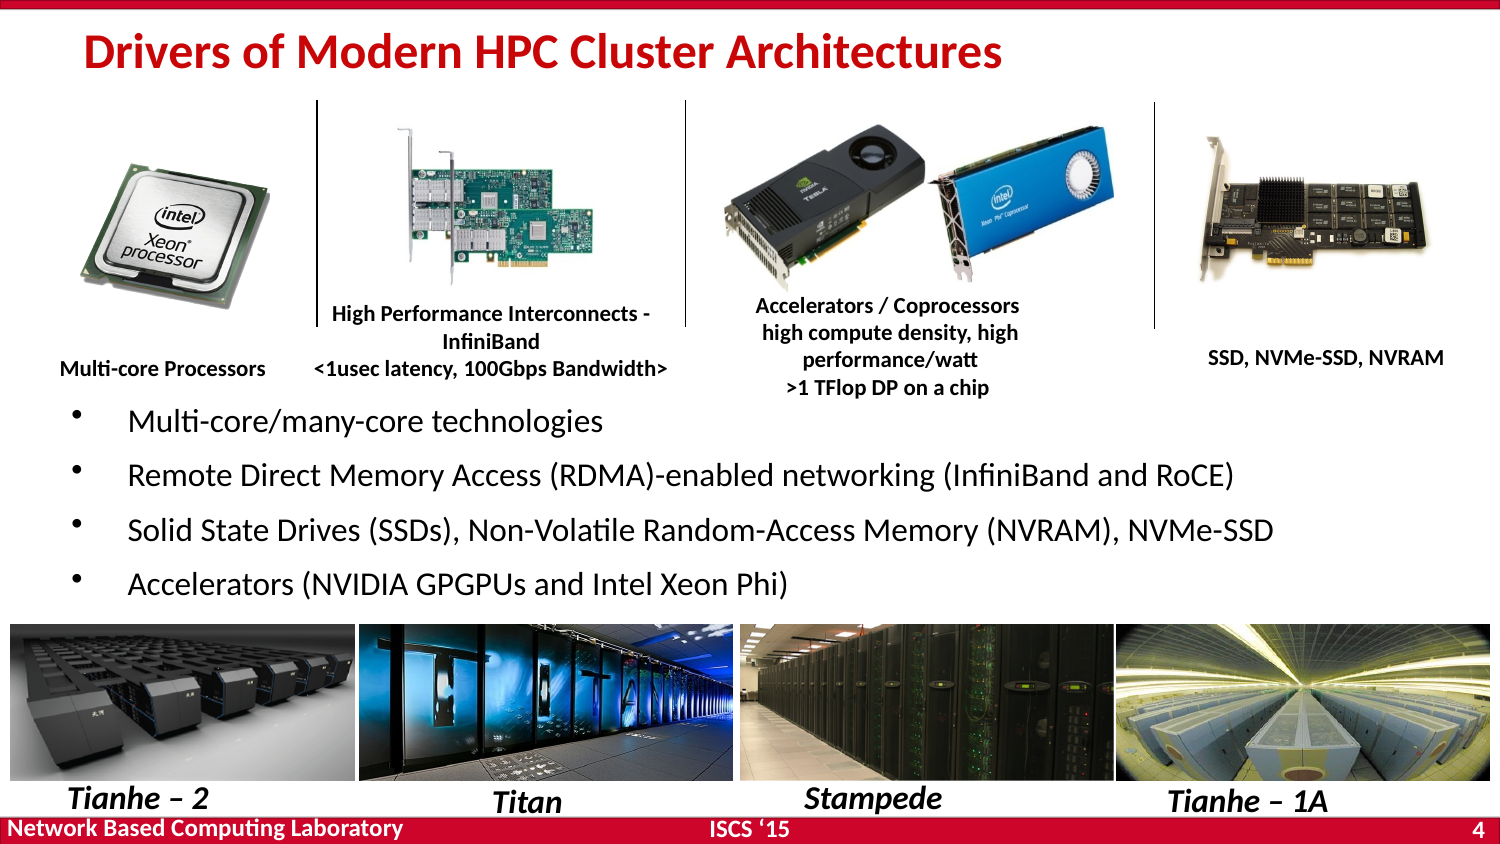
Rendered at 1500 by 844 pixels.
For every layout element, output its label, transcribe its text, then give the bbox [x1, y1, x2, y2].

picture [718, 105, 1114, 304]
picture [1187, 131, 1445, 287]
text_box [10, 624, 1500, 829]
list Multi-core/many-core technologies Remote Direct Memory Access (RDMA)-enabled networking (InfiniBand and RoCE) Solid State Drives (SSDs), Non-Volatile Random-Access Memory (NVRAM), NVMe-SSD Accelerators (NVIDIA GPGPUs and Intel Xeon Phi) [55, 368, 1425, 565]
text_box Multi-core Processors [14, 346, 311, 389]
text_box SSD, NVMe-SSD, NVRAM [1178, 335, 1475, 378]
text_box Accelerators / Coprocessors high compute density, high performance/watt >1 TFlop DP on a chip [685, 282, 1096, 408]
text_box High Performance Interconnects - InfiniBand <1usec latency, 100Gbps Bandwidth> [288, 291, 694, 389]
title Drivers of Modern HPC Cluster Architectures [68, 10, 1484, 95]
picture [80, 162, 270, 311]
picture [394, 124, 595, 289]
